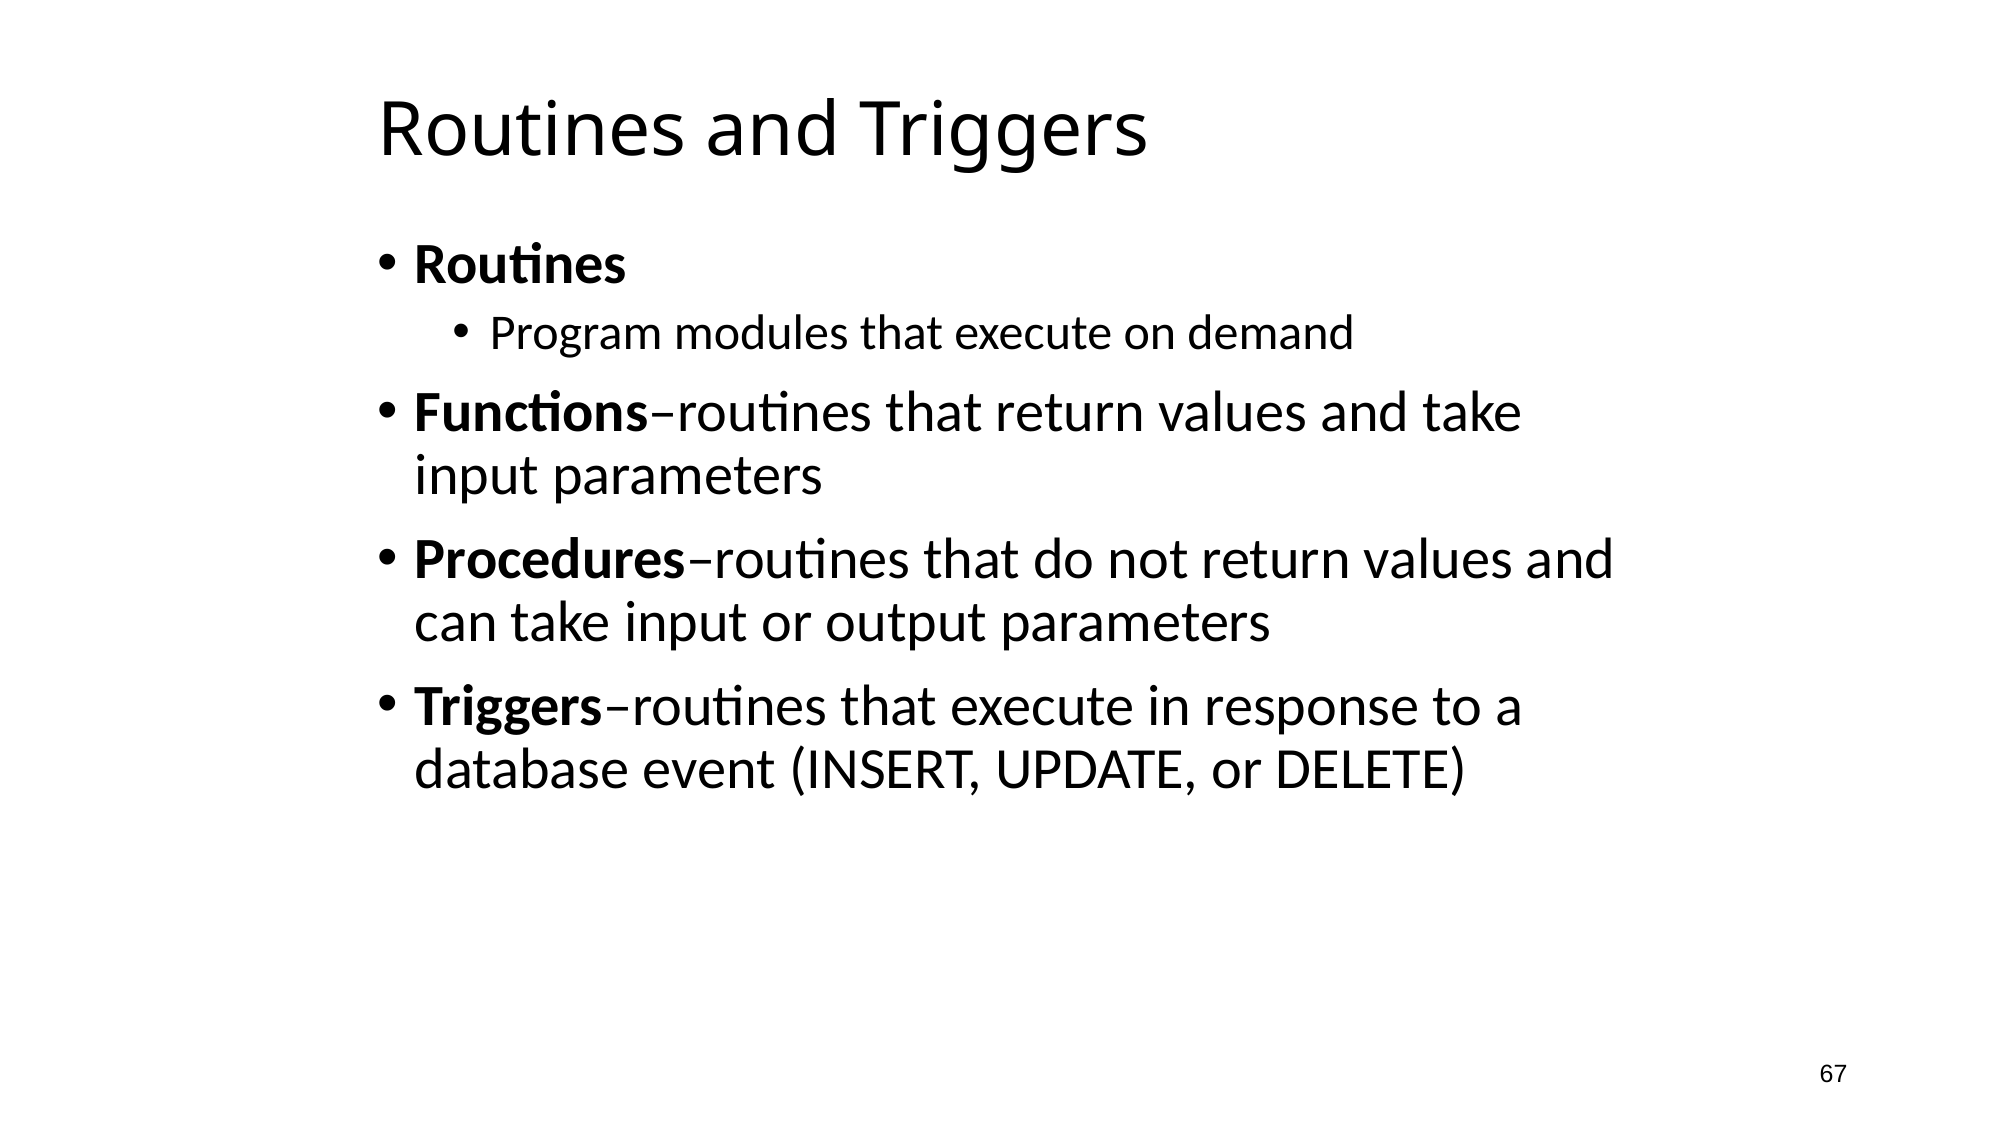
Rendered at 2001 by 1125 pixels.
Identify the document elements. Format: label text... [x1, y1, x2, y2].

list Routines Program modules that execute on demand Functions–routines that return values and take input parameters Procedures–routines that do not return values and can take input or output parameters Triggers–routines that execute in response to a database event (INSERT, UPDATE, or DELETE) [362, 225, 1638, 901]
slide_number 67 [1412, 1042, 1863, 1103]
title Routines and Triggers [362, 37, 1638, 225]
